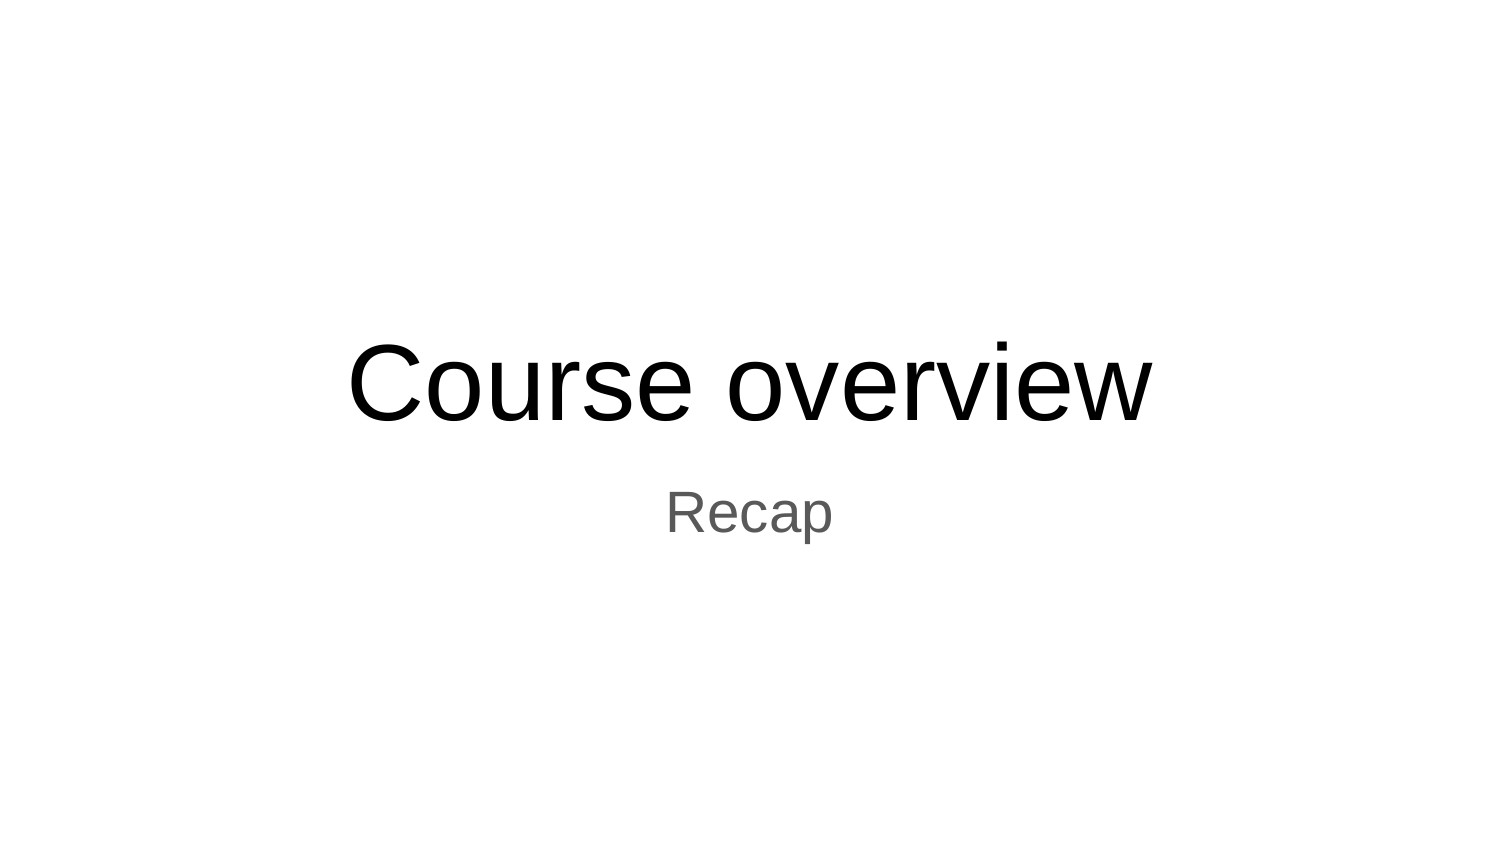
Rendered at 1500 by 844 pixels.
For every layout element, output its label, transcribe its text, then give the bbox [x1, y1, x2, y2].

subtitle Recap [51, 464, 1449, 595]
title Course overview [51, 122, 1449, 459]
